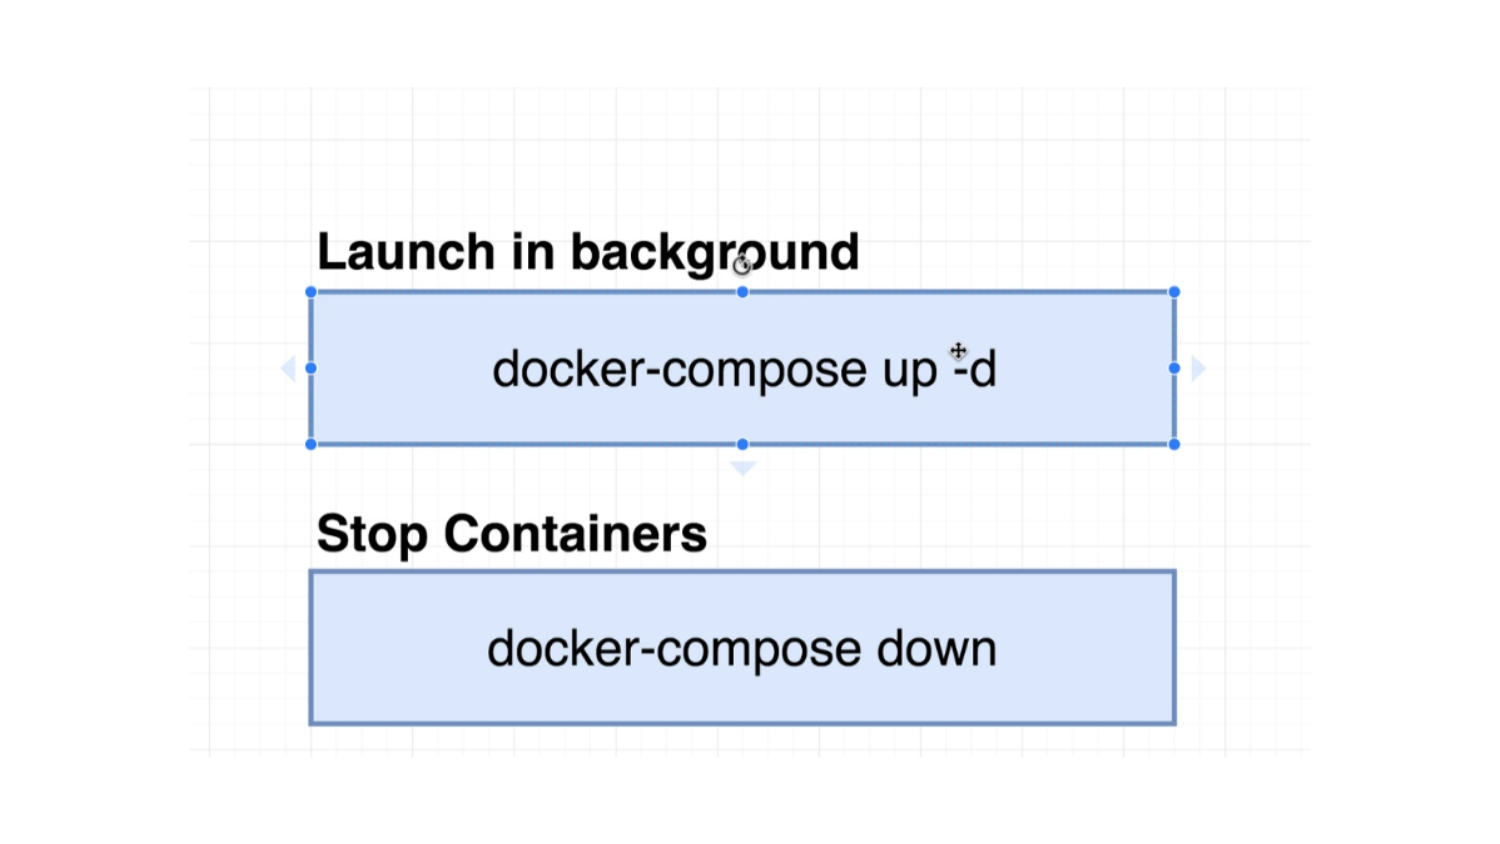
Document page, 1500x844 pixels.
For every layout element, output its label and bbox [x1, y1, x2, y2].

picture [189, 87, 1311, 757]
